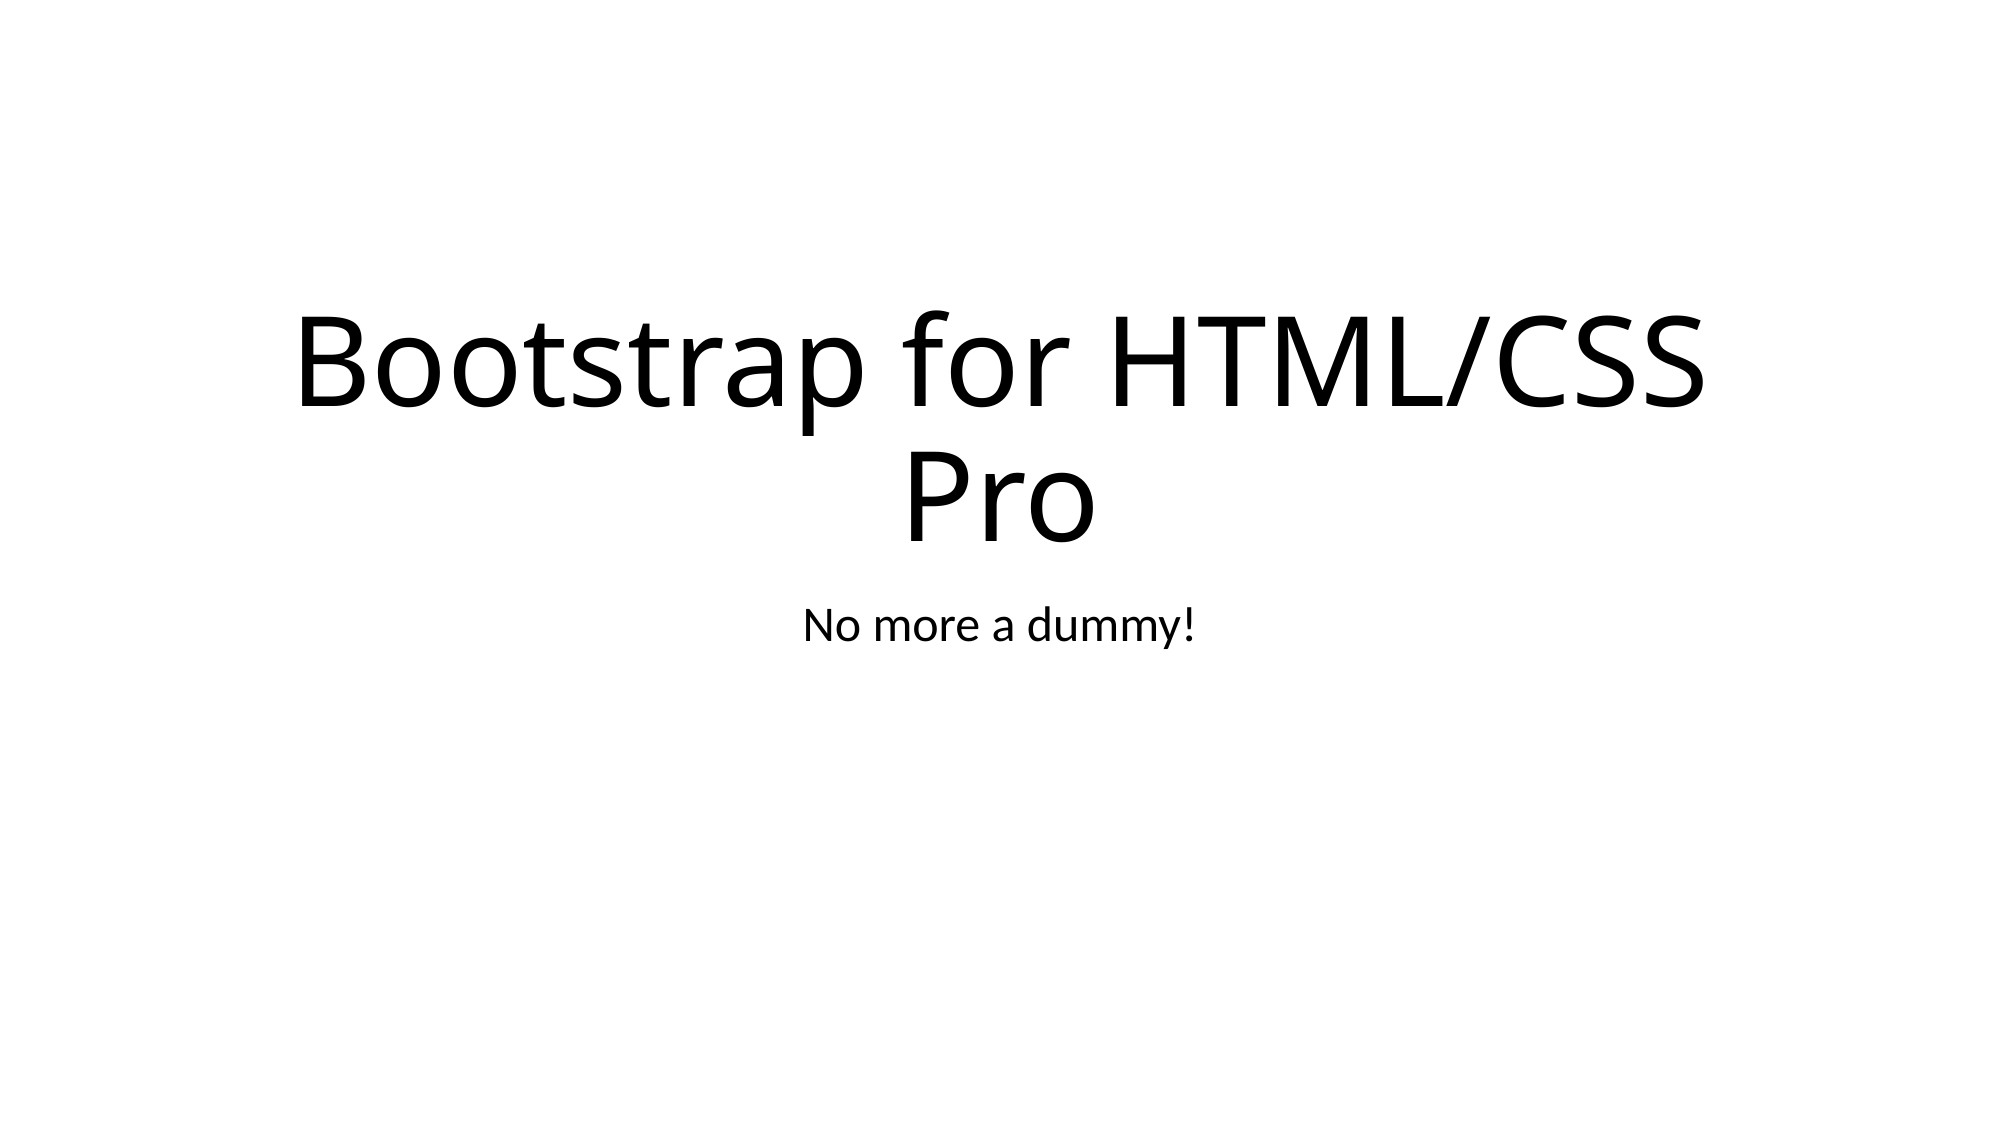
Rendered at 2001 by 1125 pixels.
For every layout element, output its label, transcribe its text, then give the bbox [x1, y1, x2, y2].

title Bootstrap for HTML/CSS Pro [249, 184, 1750, 576]
subtitle No more a dummy! [249, 590, 1750, 863]
